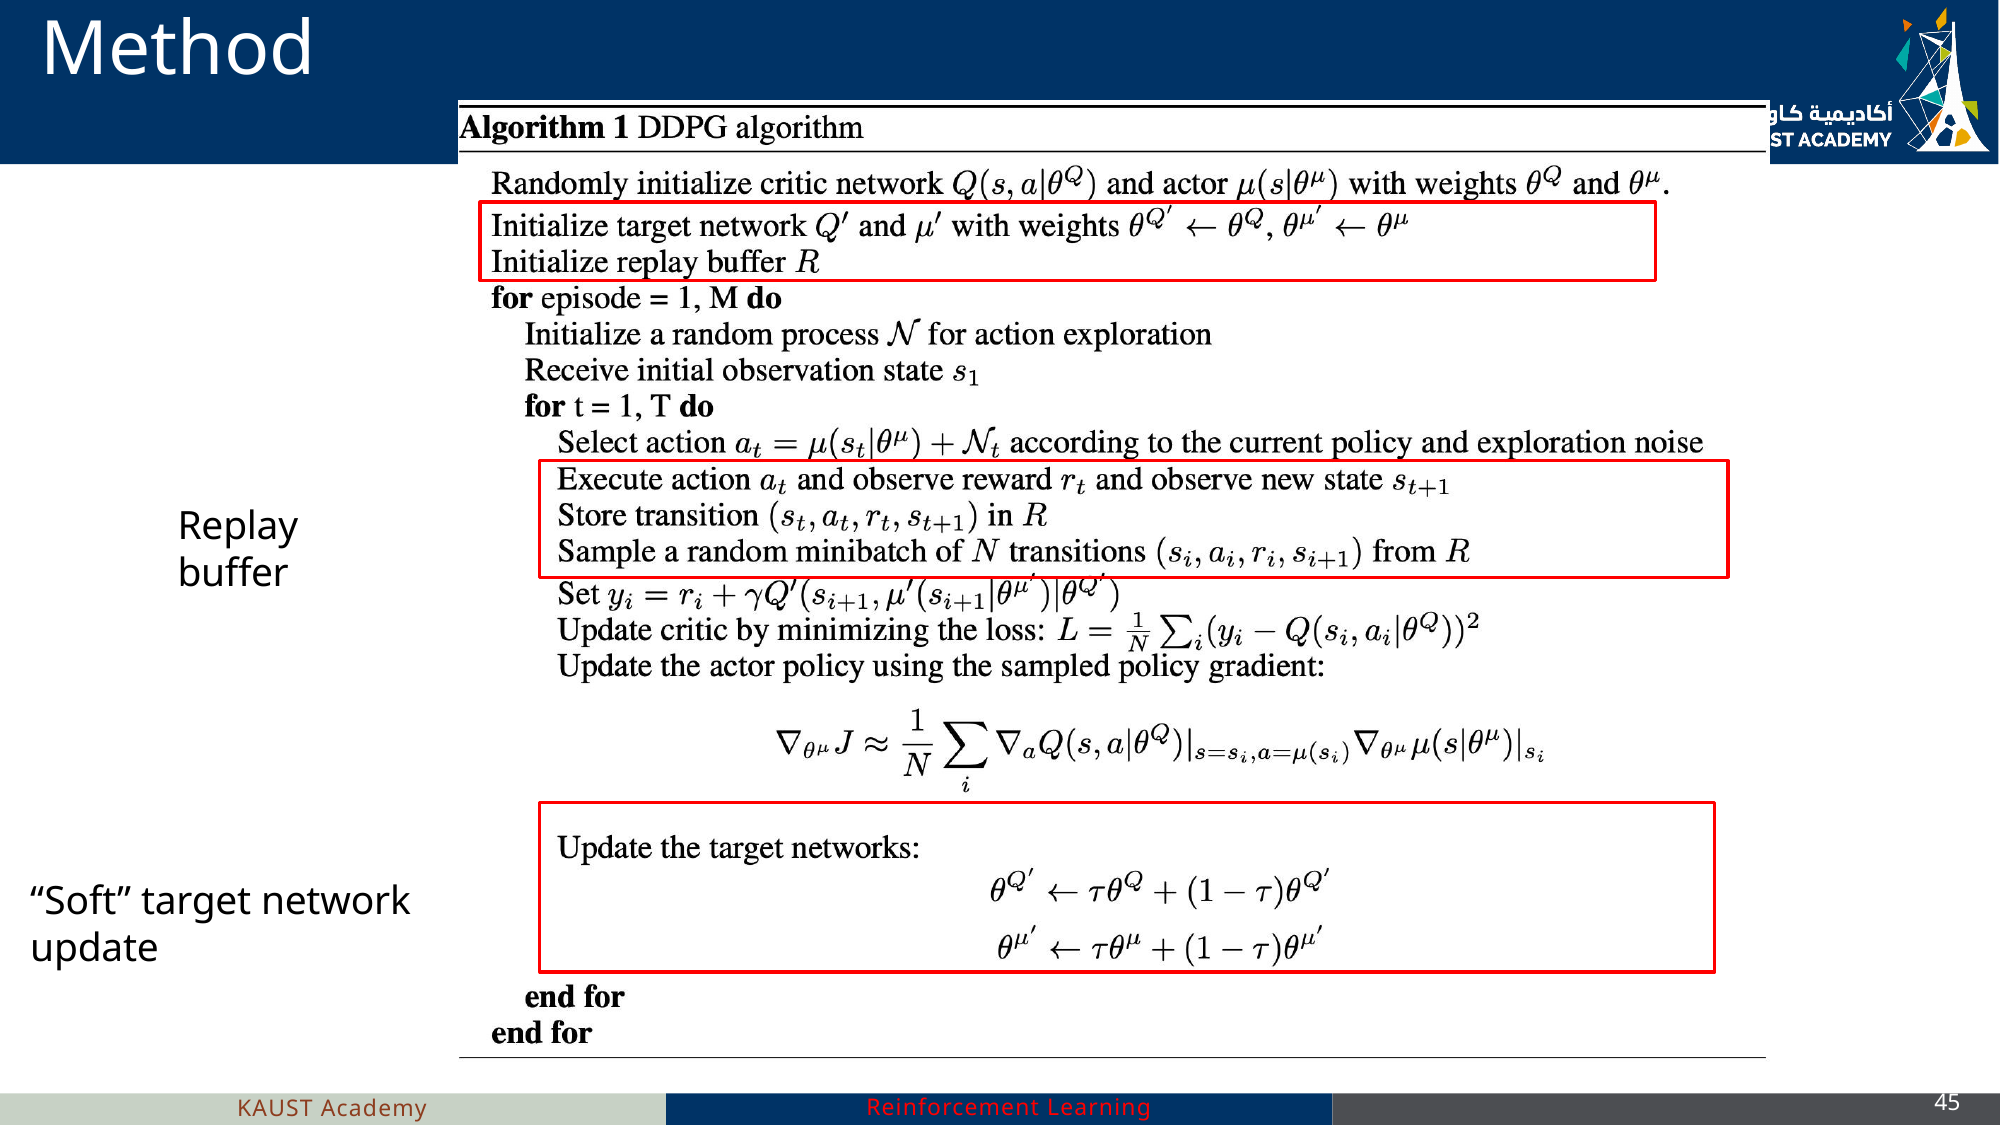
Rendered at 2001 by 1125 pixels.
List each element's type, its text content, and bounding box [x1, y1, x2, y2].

picture [1721, 0, 2000, 159]
text_box “Soft” target network update [27, 873, 457, 969]
text_box Replay buffer [174, 498, 411, 595]
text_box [457, 99, 1771, 1063]
title Method [25, 2, 1737, 112]
